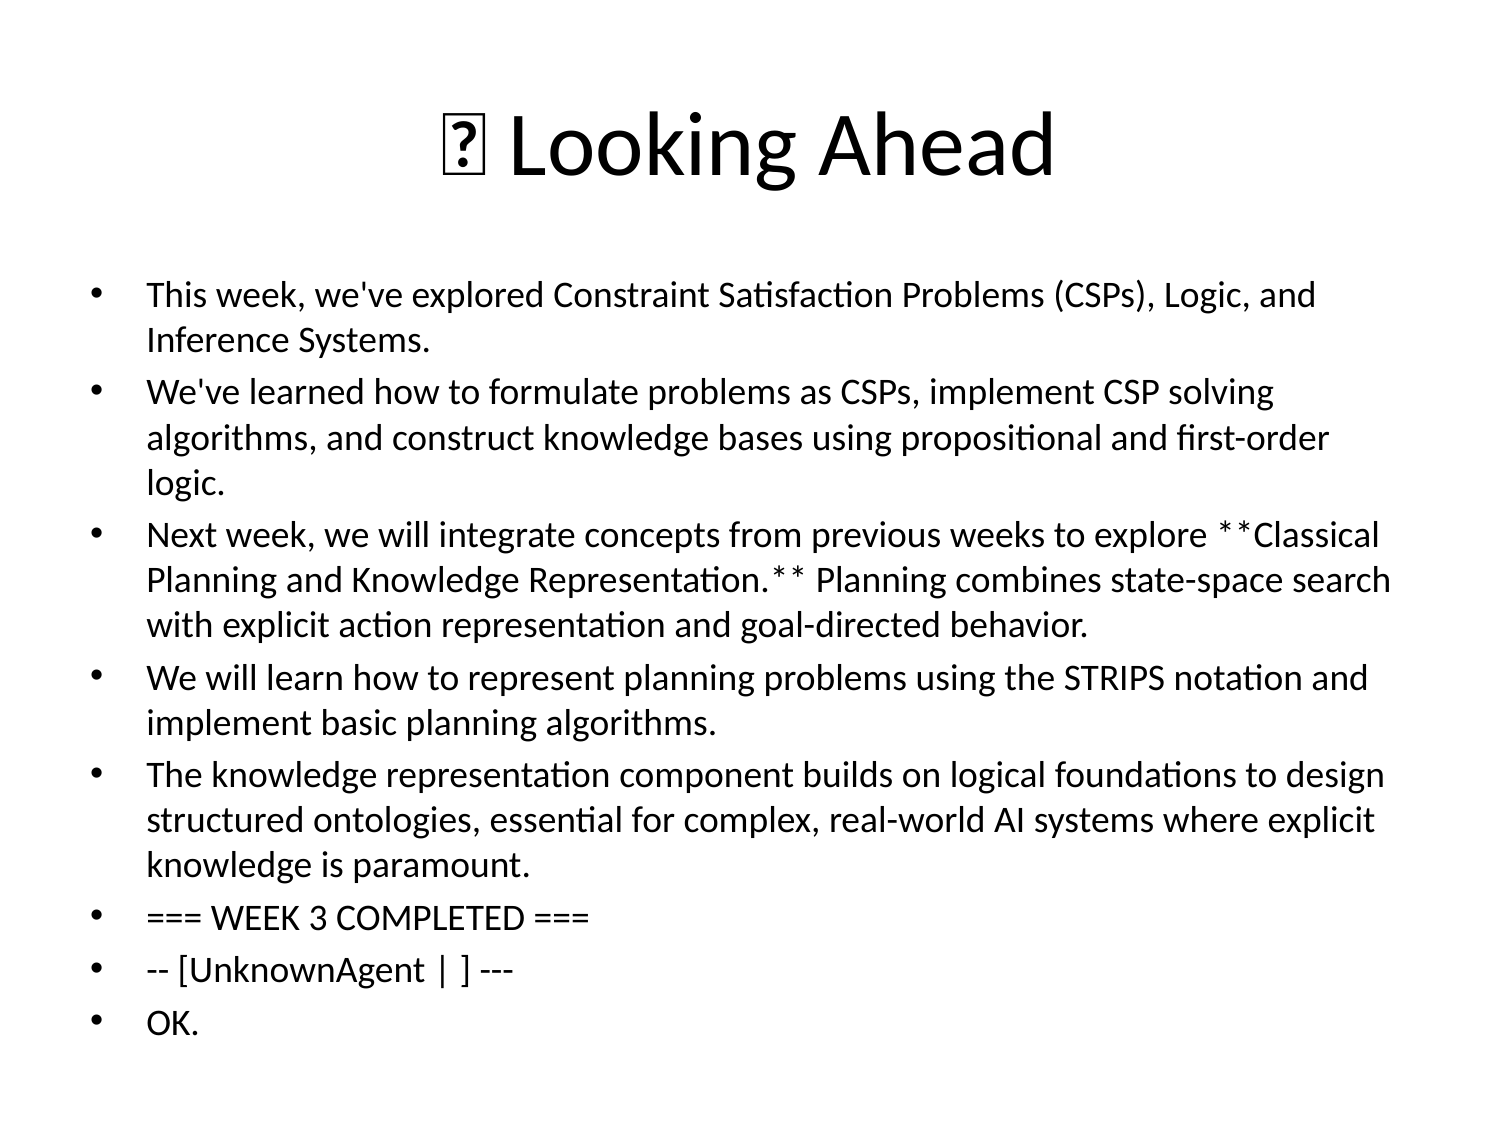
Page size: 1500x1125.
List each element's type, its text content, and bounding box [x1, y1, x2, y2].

title 🚀 Looking Ahead [75, 45, 1425, 233]
list This week, we've explored Constraint Satisfaction Problems (CSPs), Logic, and Inference Systems. We've learned how to formulate problems as CSPs, implement CSP solving algorithms, and construct knowledge bases using propositional and first-order logic. Next week, we will integrate concepts from previous weeks to explore **Classical Planning and Knowledge Representation.** Planning combines state-space search with explicit action representation and goal-directed behavior. We will learn how to represent planning problems using the STRIPS notation and implement basic planning algorithms. The knowledge representation component builds on logical foundations to design structured ontologies, essential for complex, real-world AI systems where explicit knowledge is paramount. === WEEK 3 COMPLETED === -- [UnknownAgent | ] --- OK. [75, 262, 1425, 1005]
